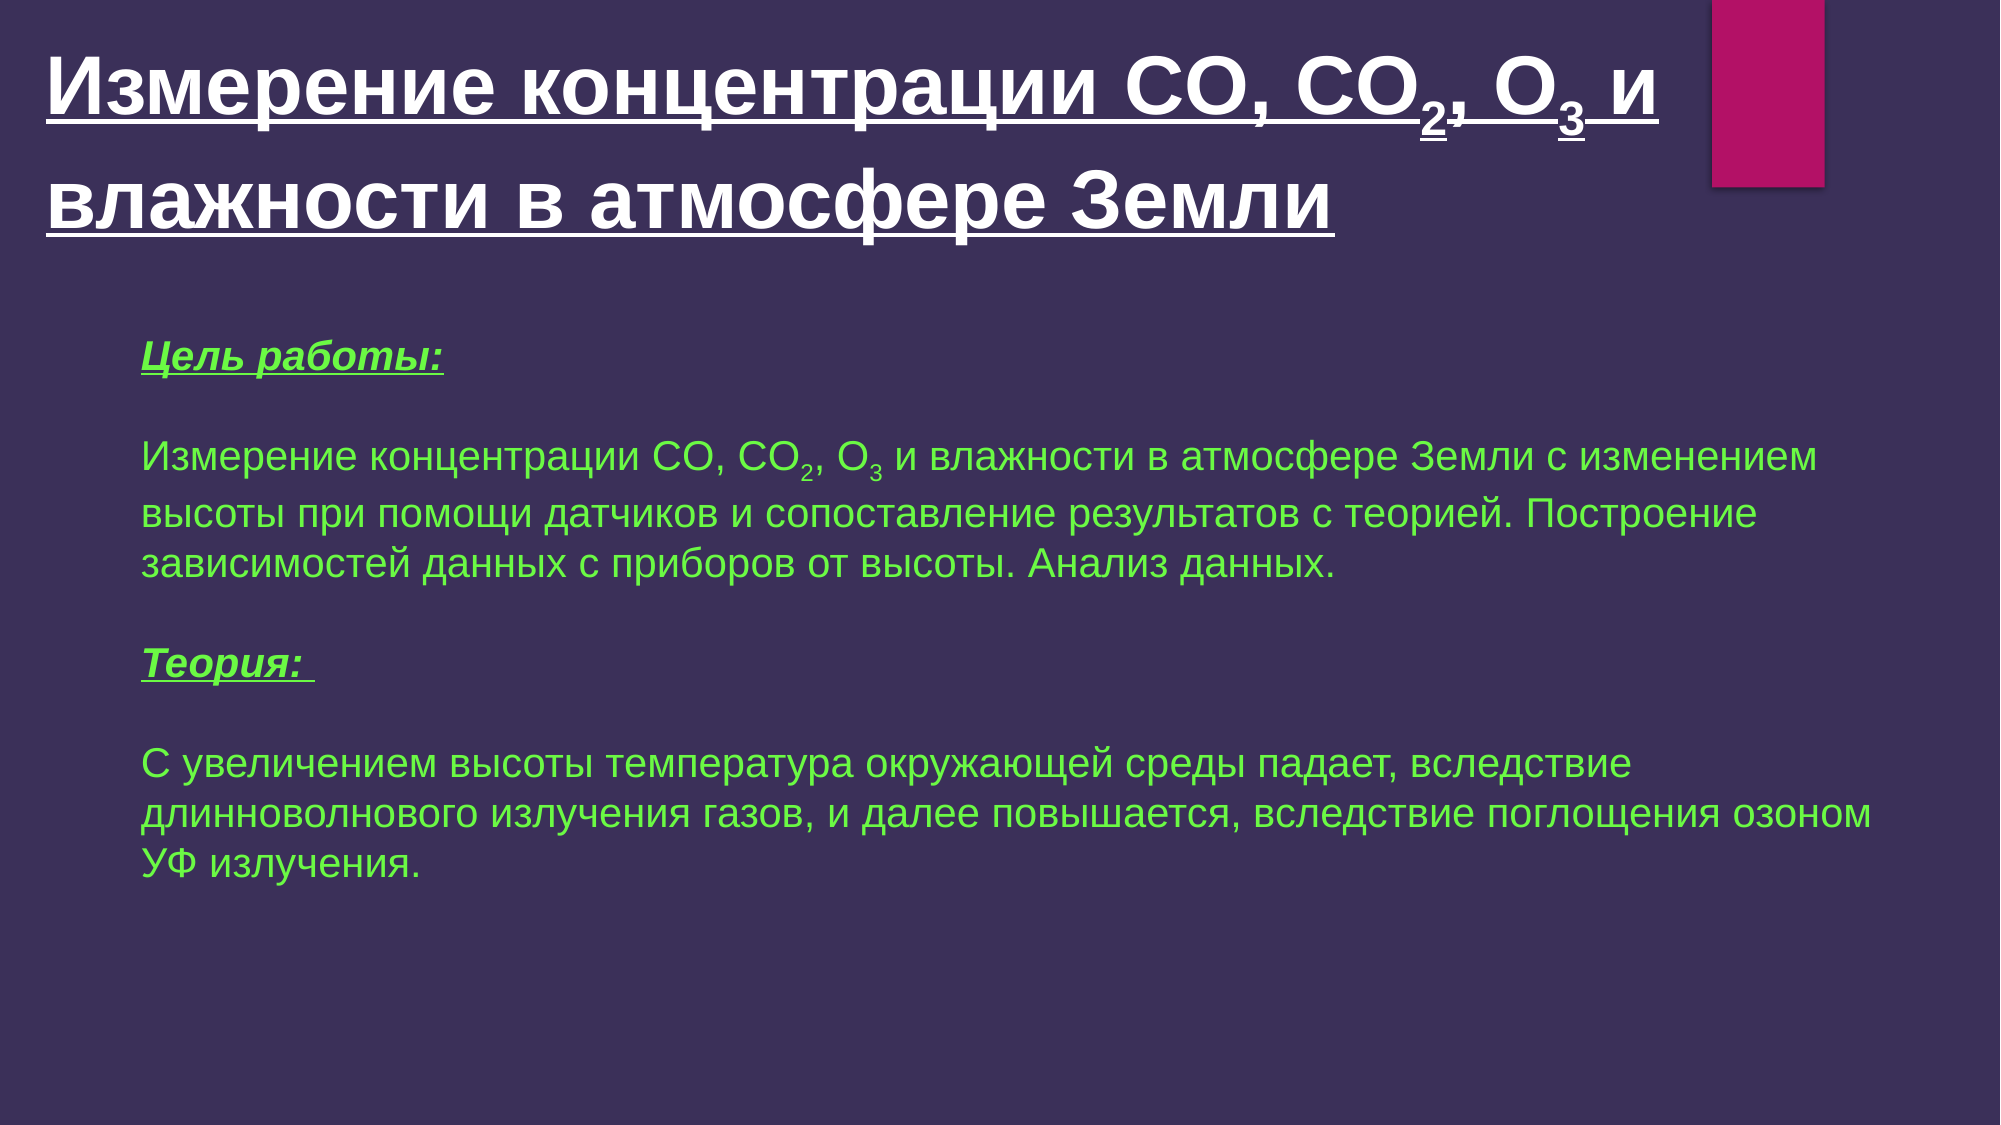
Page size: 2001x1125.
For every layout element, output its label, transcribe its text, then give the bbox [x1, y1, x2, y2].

text_box Цель работы: Измерение концентрации CO, CO2, O3 и влажности в атмосфере Земли с изменением высоты при помощи датчиков и сопоставление результатов с теорией. Построение зависимостей данных с приборов от высоты. Анализ данных. Теория: С увеличением высоты температура окружающей среды падает, вследствие длинноволнового излучения газов, и далее повышается, вследствие поглощения озоном УФ излучения. [126, 321, 1924, 894]
text_box Измерение концентрации CO, CO2, O3 и влажности в атмосфере Земли [30, 23, 1734, 253]
